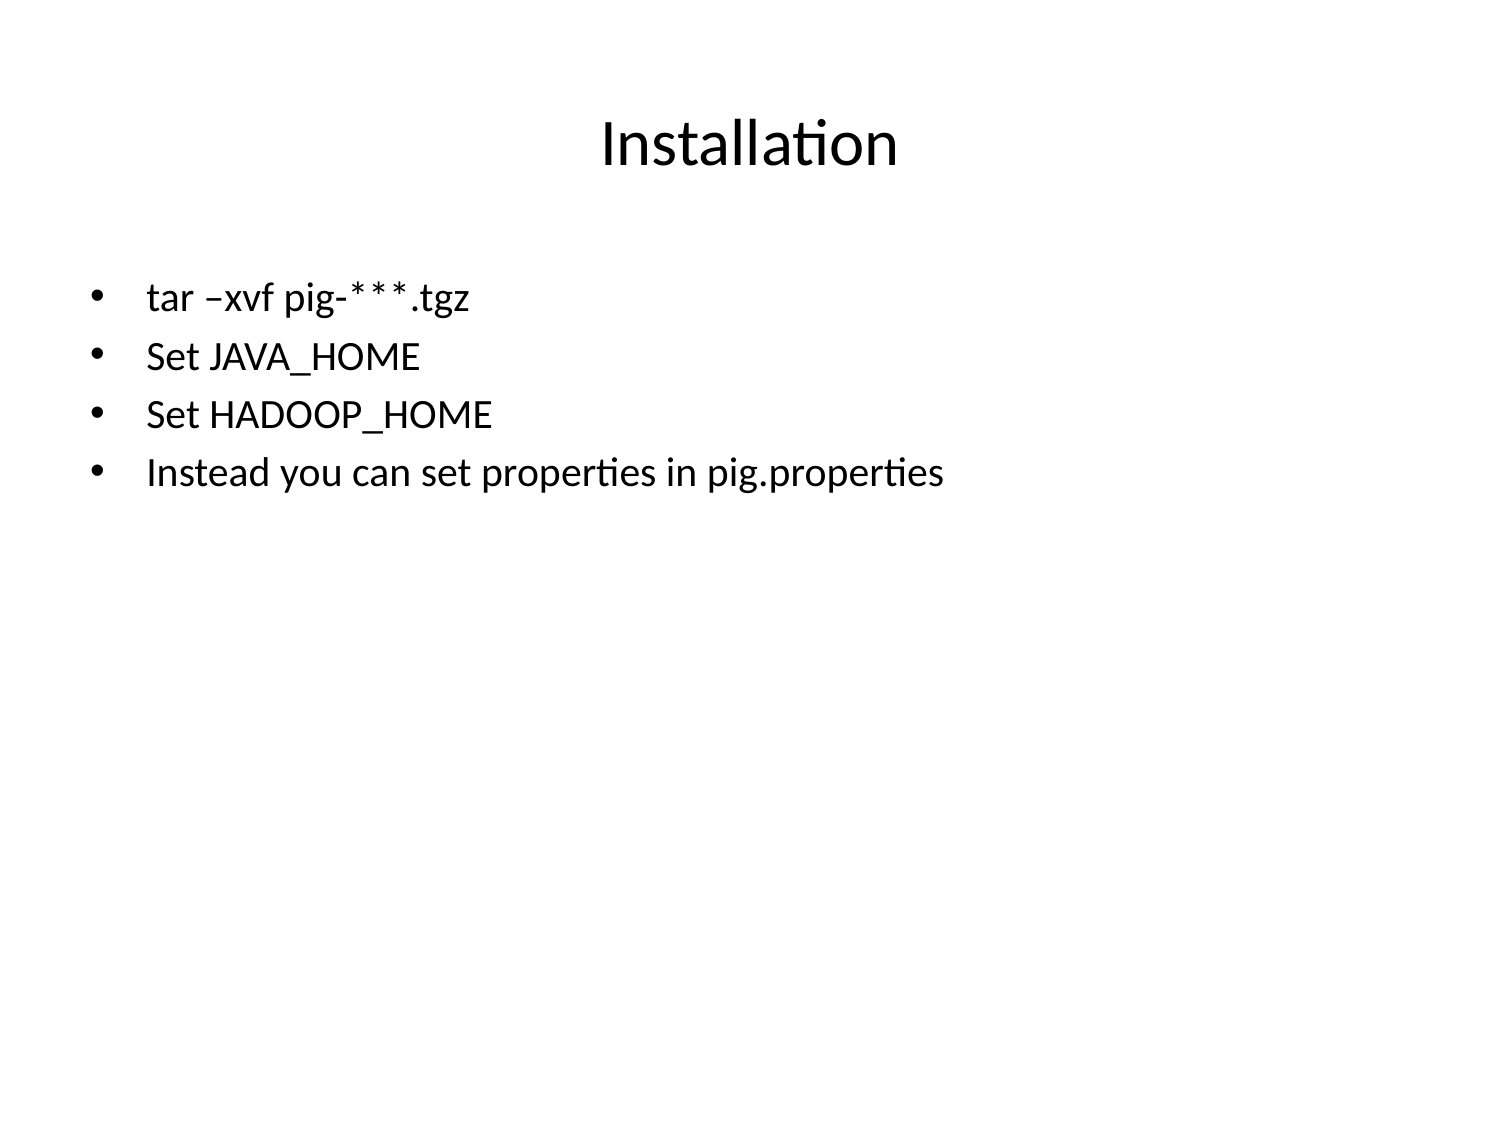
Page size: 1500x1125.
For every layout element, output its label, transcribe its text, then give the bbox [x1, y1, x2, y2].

title Installation [75, 45, 1425, 233]
list tar –xvf pig-***.tgz Set JAVA_HOME Set HADOOP_HOME Instead you can set properties in pig.properties [75, 262, 1425, 1005]
